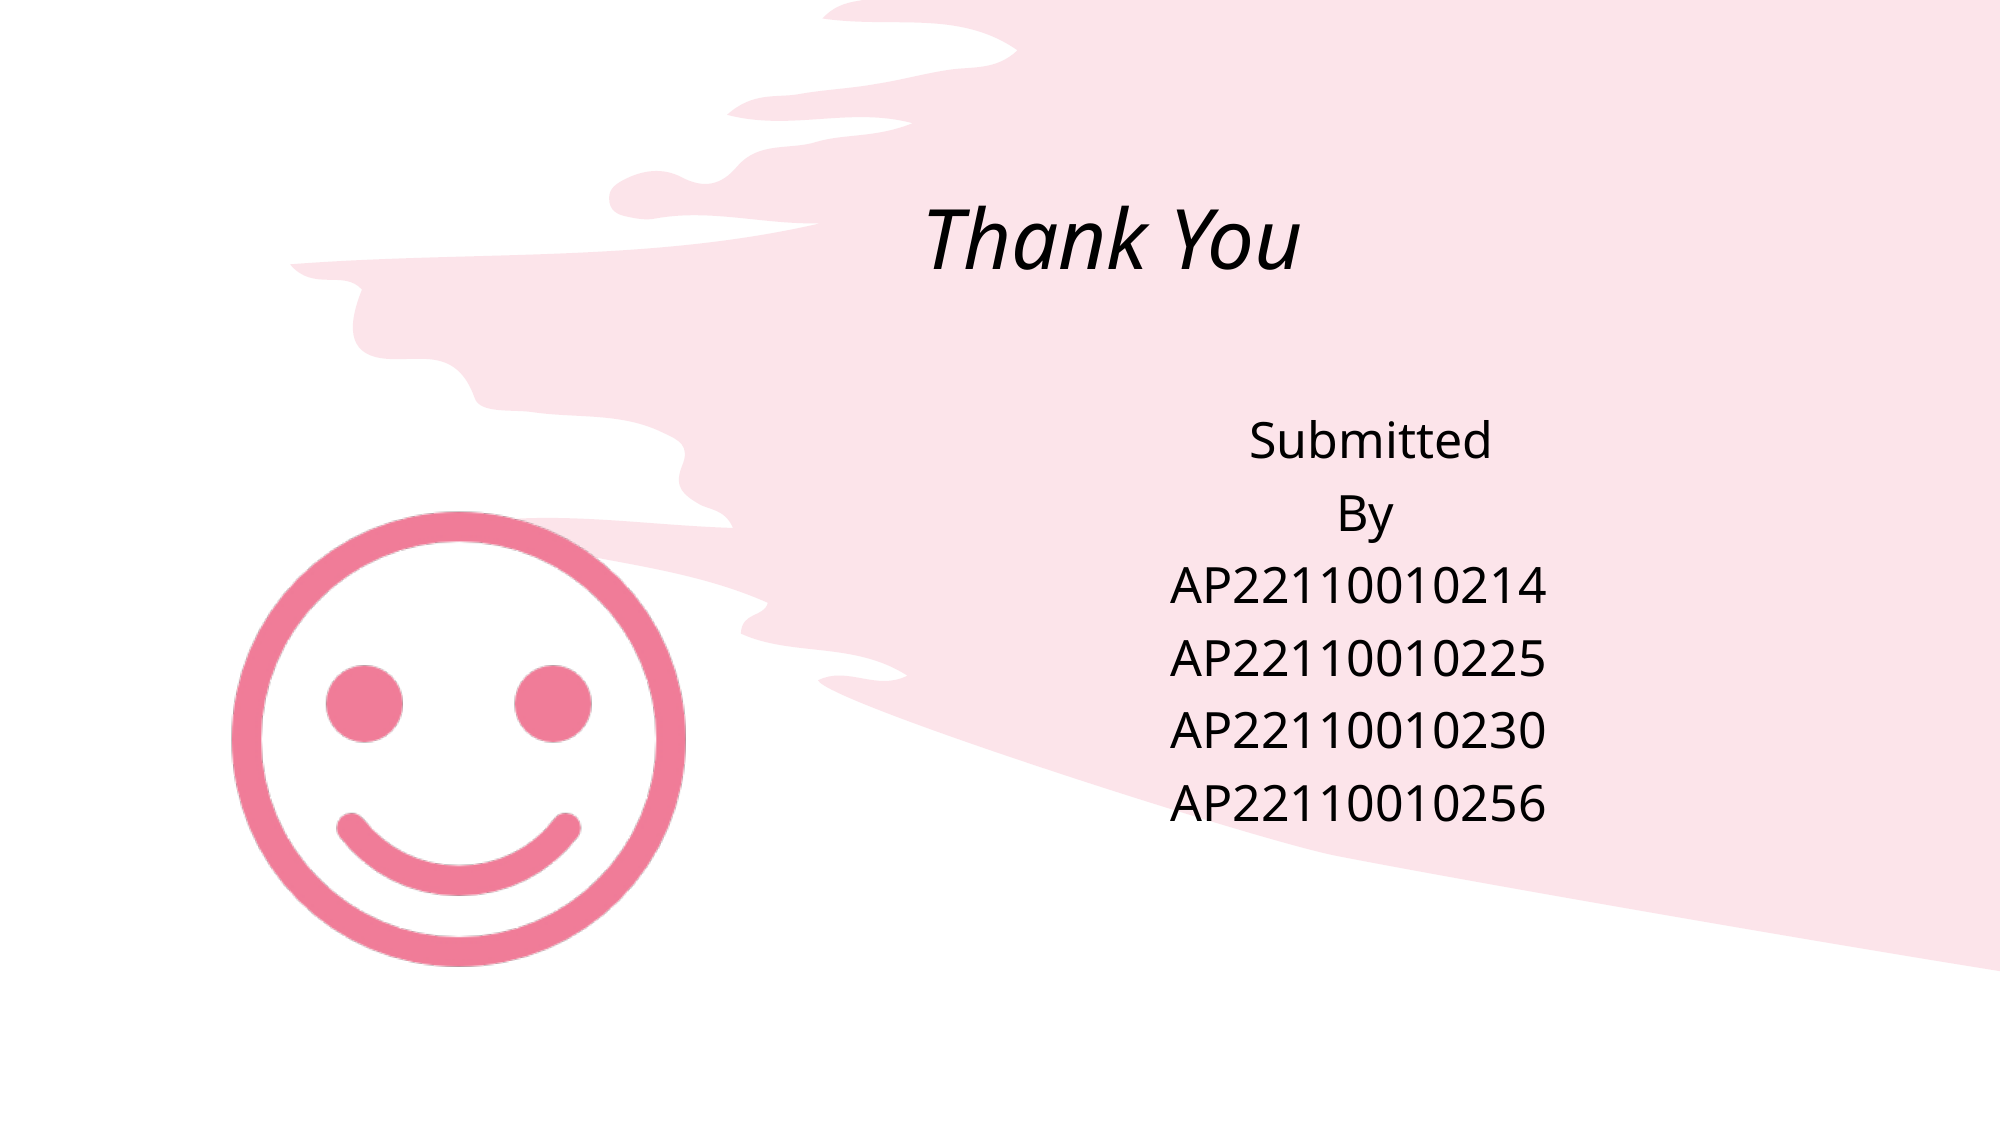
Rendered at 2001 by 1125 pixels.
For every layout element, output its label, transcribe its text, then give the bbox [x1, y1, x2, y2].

picture [176, 456, 742, 1023]
text_box Submitted By AP22110010214 AP22110010225 AP22110010230 AP22110010256 [932, 401, 1785, 946]
text_box [0, 0, 2000, 1125]
title Thank You [906, 59, 1863, 295]
text_box [290, 0, 2000, 972]
